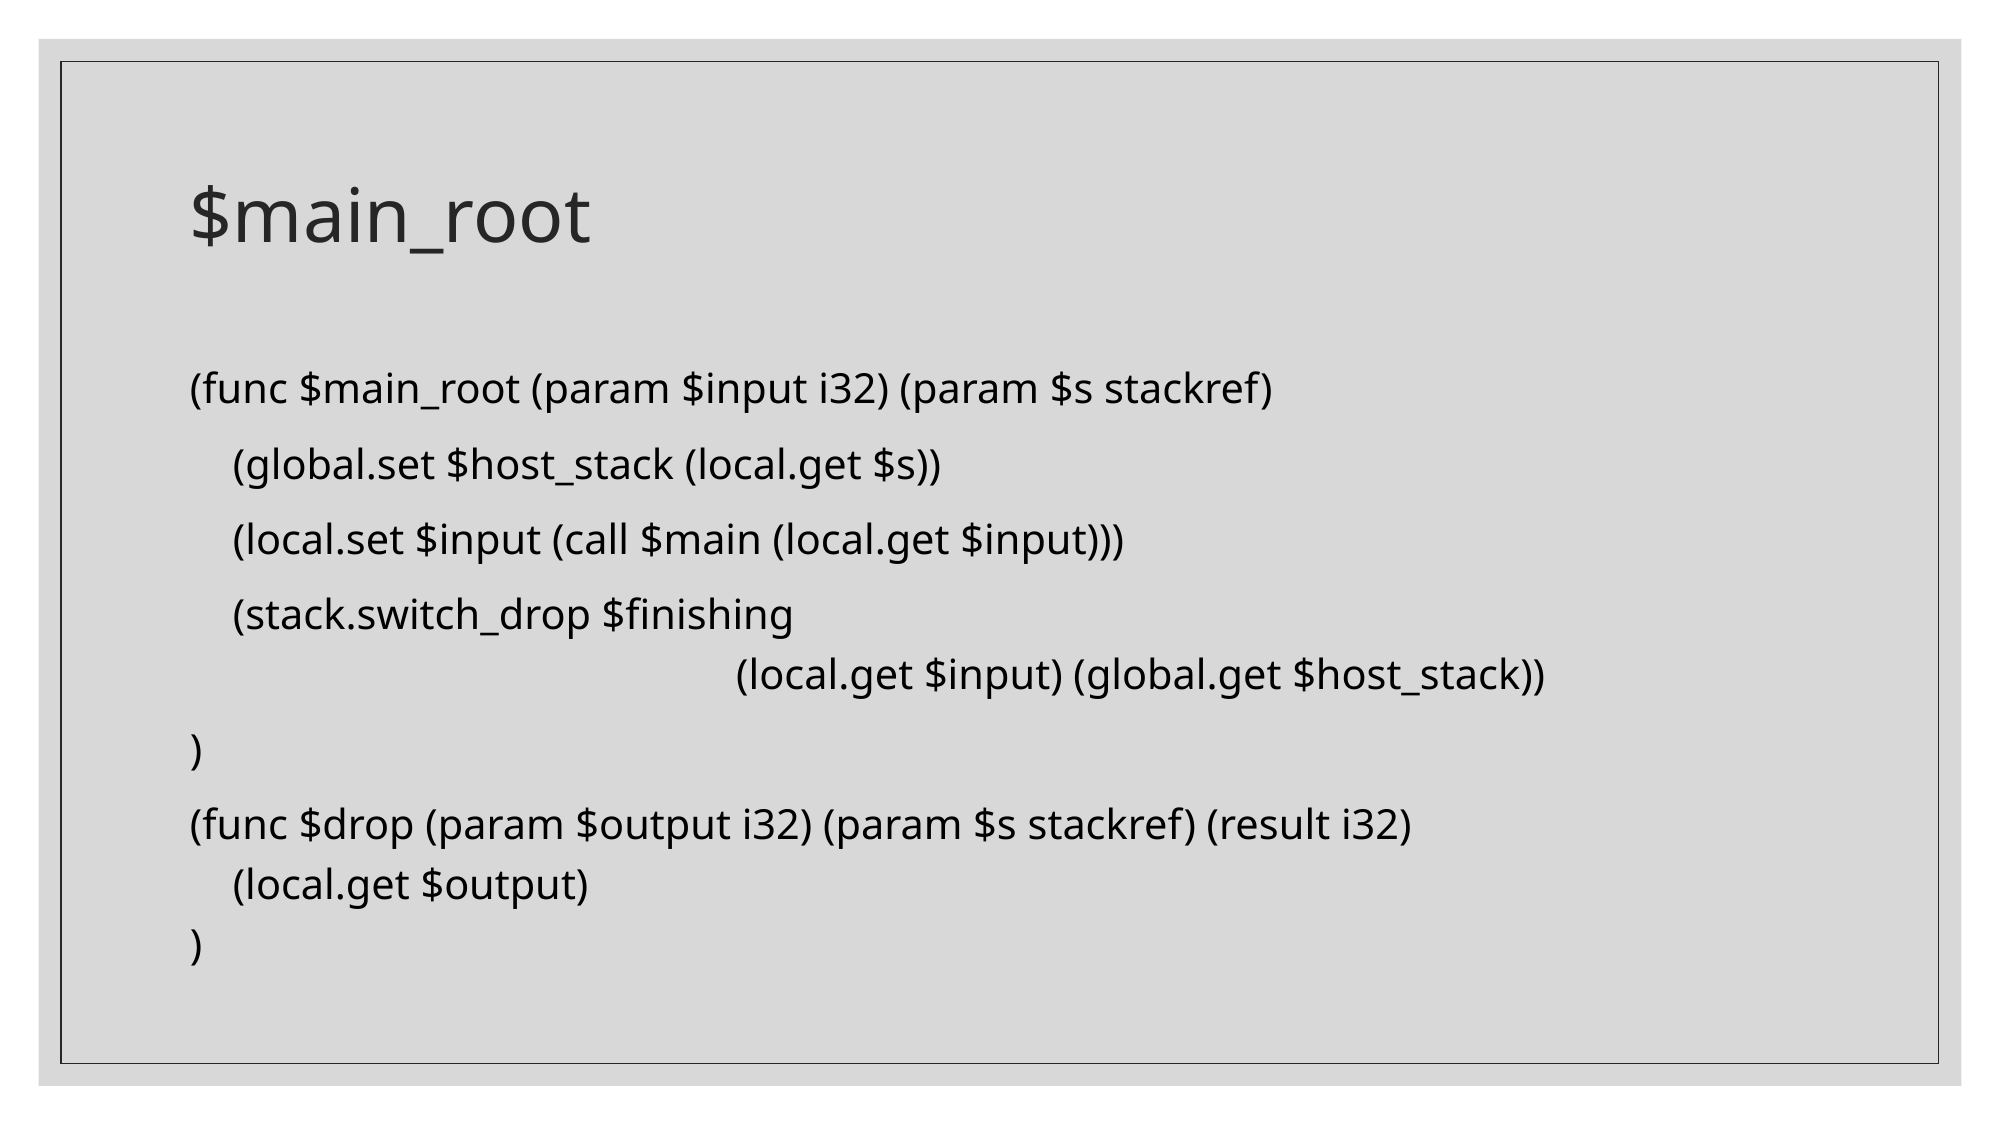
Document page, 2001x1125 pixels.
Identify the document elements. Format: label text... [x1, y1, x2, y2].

list (func $main_root (param $input i32) (param $s stackref) (global.set $host_stack (local.get $s)) (local.set $input (call $main (local.get $input))) (stack.switch_drop $finishing (local.get $input) (global.get $host_stack)) ) (func $drop (param $output i32) (param $s stackref) (result i32) (local.get $output) ) [174, 345, 1825, 977]
title $main_root [174, 105, 1825, 331]
